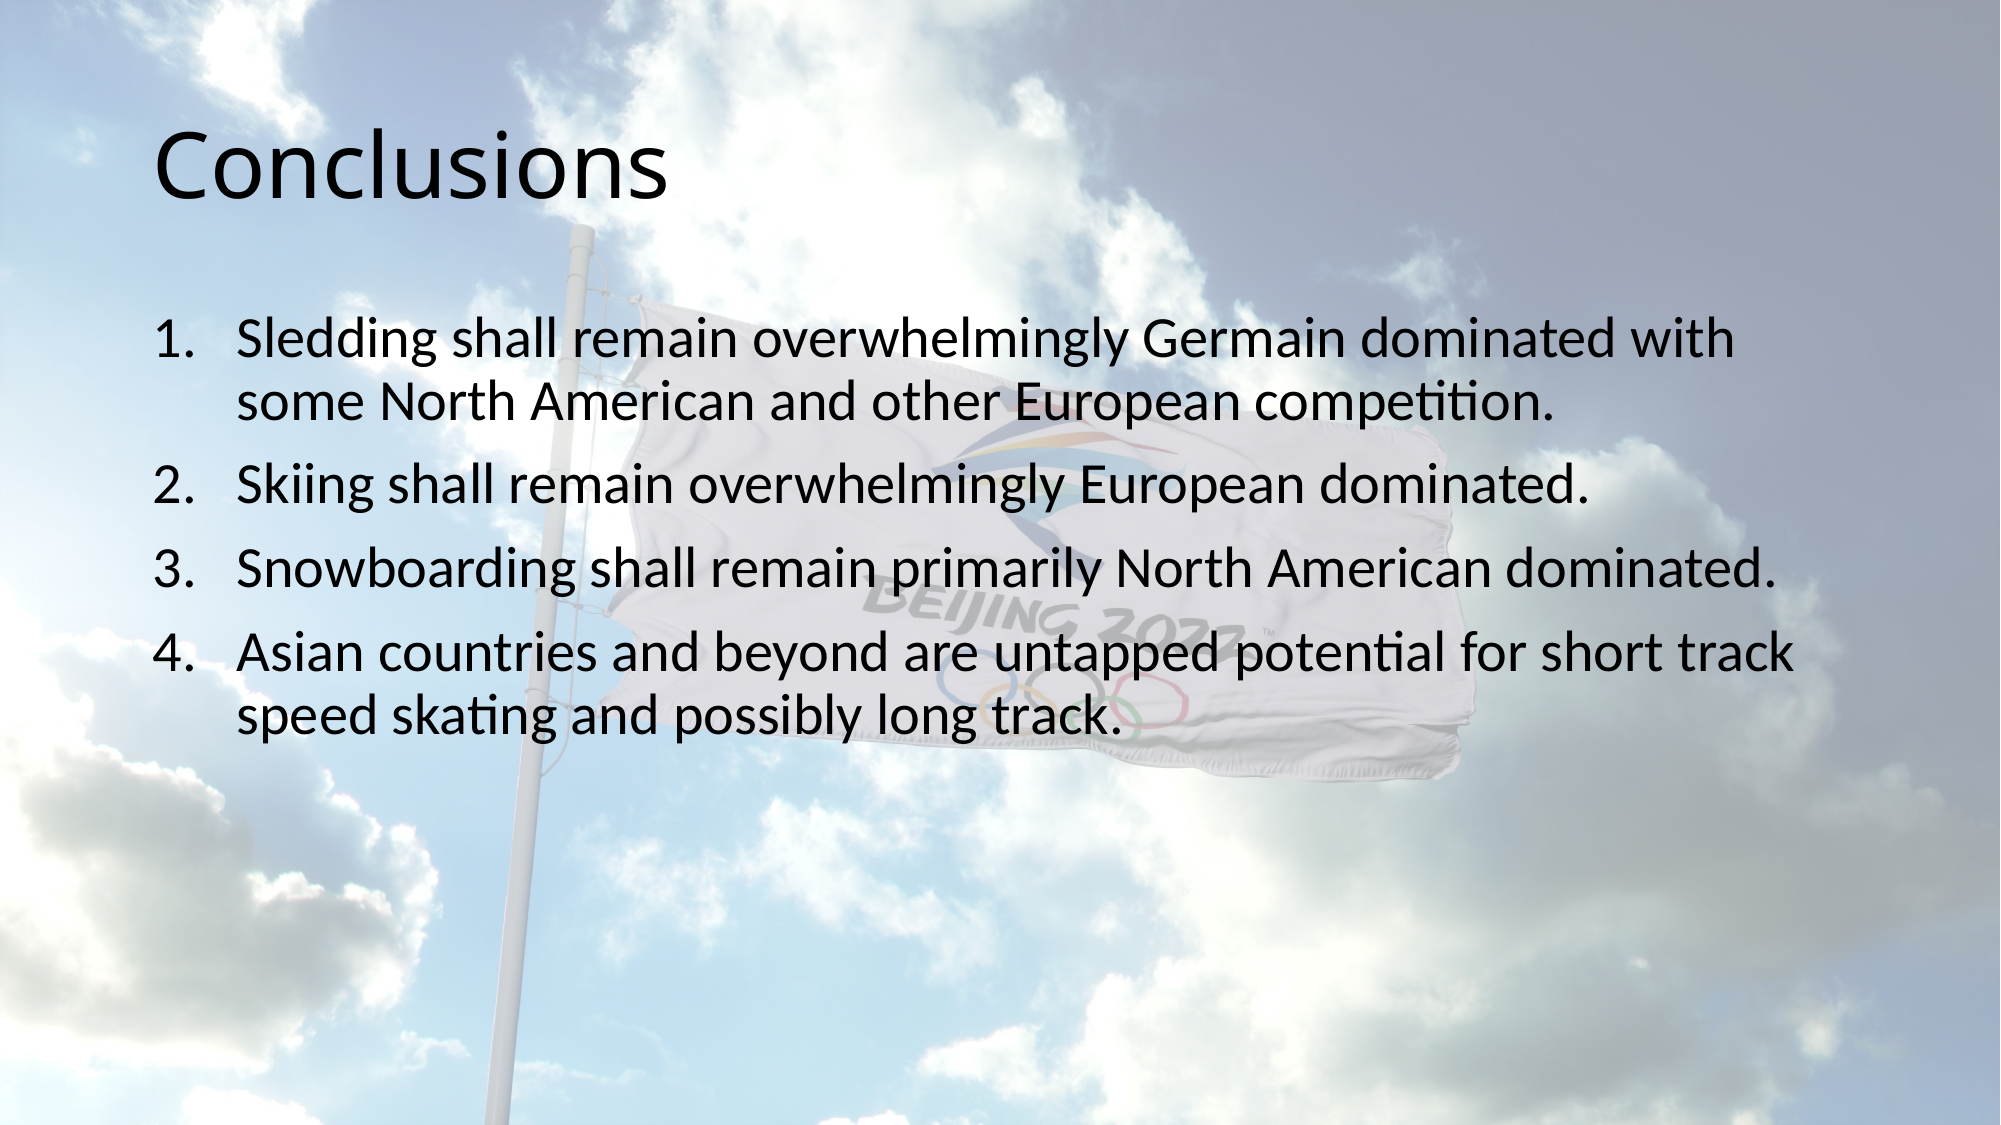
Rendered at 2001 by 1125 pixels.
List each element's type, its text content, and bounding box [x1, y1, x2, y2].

list Sledding shall remain overwhelmingly Germain dominated with some North American and other European competition. Skiing shall remain overwhelmingly European dominated. Snowboarding shall remain primarily North American dominated. Asian countries and beyond are untapped potential for short track speed skating and possibly long track. [137, 299, 1863, 1014]
title Conclusions [137, 59, 1863, 278]
